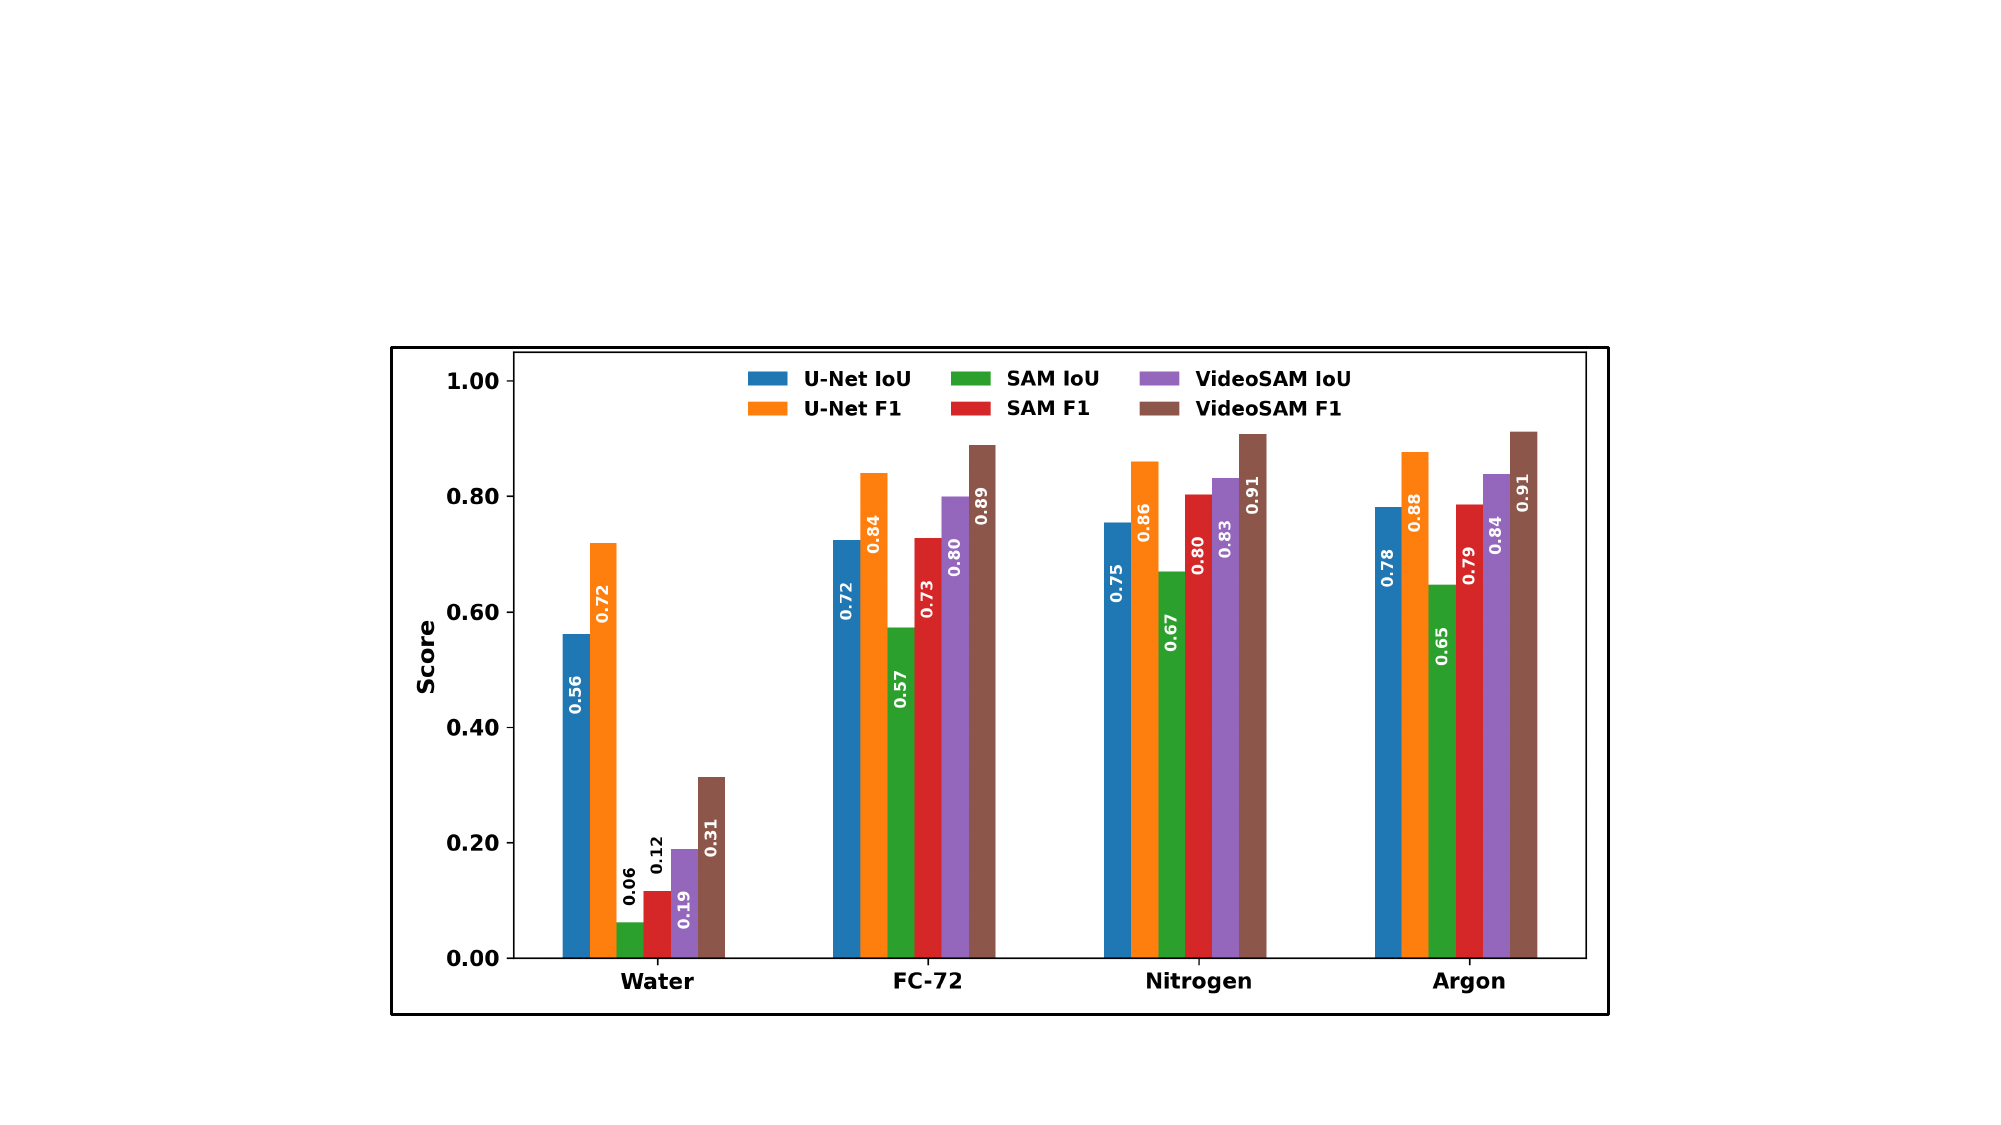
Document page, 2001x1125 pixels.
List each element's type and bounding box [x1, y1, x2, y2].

list [392, 348, 1608, 1014]
